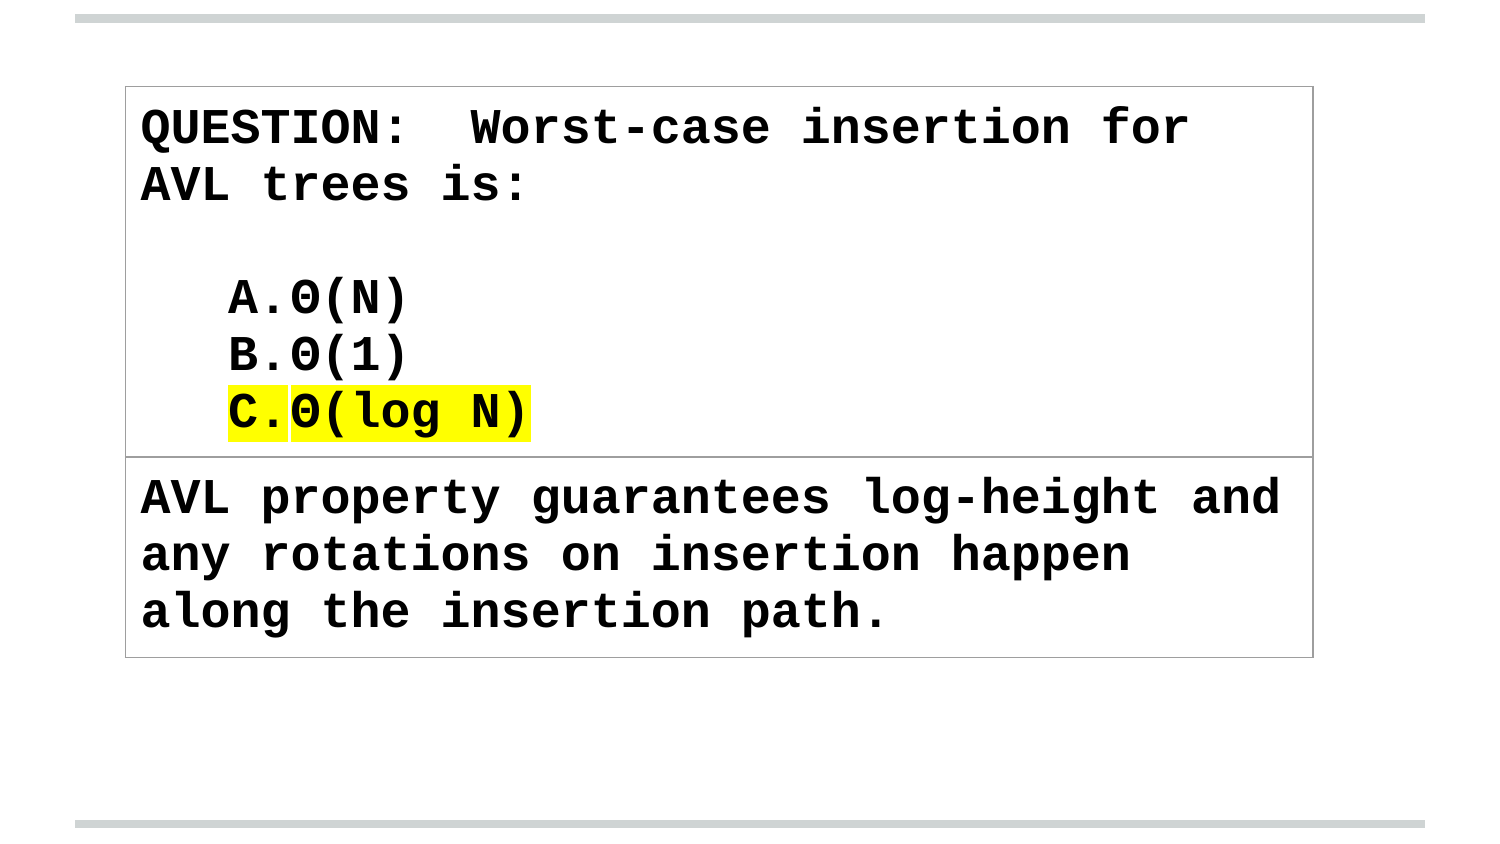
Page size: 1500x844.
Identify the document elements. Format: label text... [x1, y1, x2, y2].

table_header QUESTION: Worst-case insertion for AVL trees is: Θ(N) Θ(1) Θ(log N) [126, 87, 1312, 456]
table_cell AVL property guarantees log-height and any rotations on insertion happen along the insertion path. [126, 458, 1312, 657]
